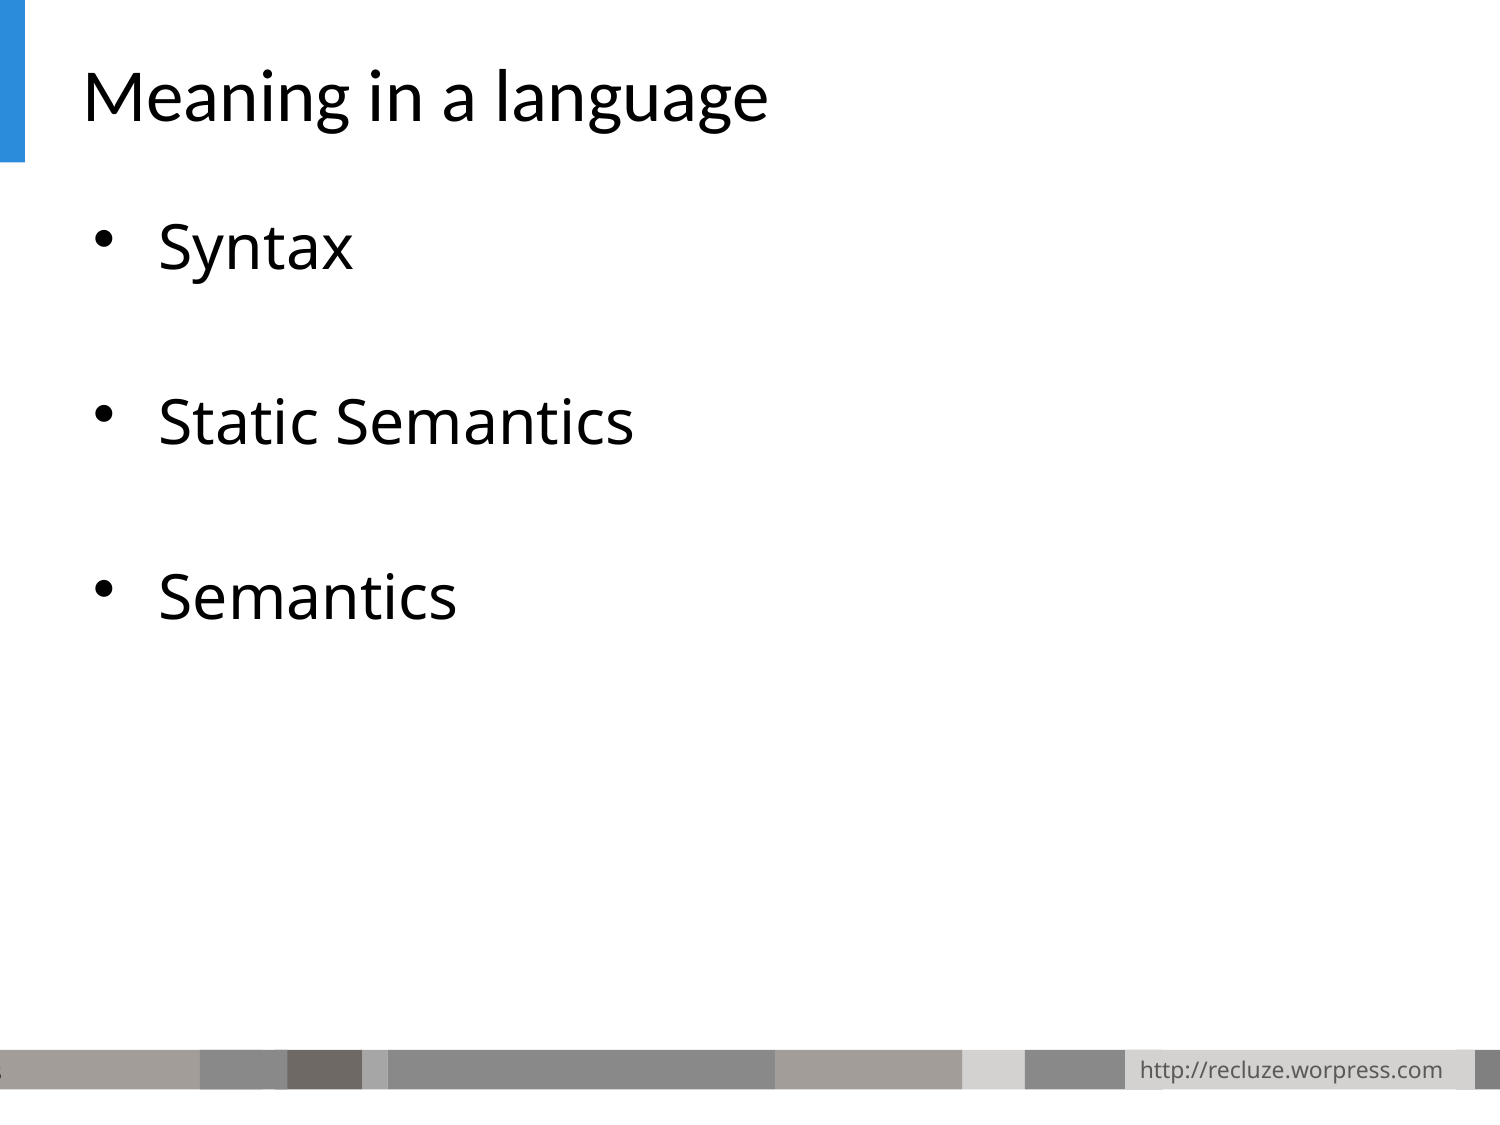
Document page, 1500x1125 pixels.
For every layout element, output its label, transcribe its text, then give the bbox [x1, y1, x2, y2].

list Syntax Static Semantics Semantics [75, 200, 1463, 1005]
title Meaning in a language [75, 32, 1463, 150]
